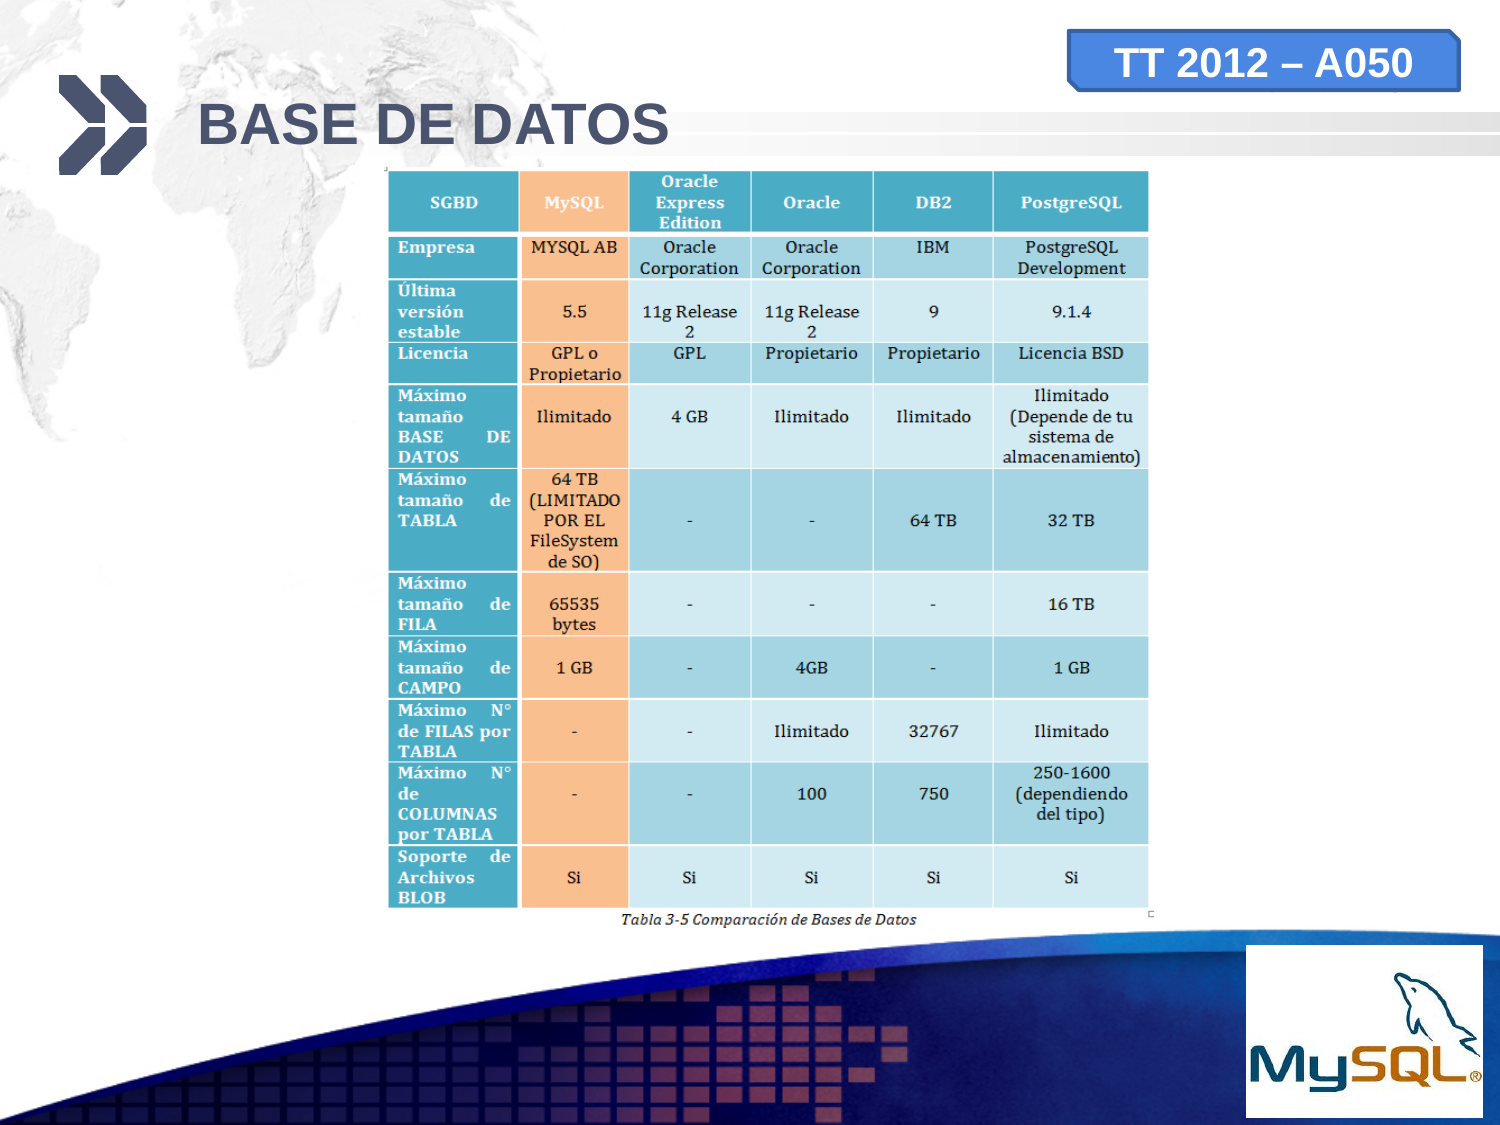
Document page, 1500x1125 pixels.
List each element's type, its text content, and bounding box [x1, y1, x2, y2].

picture [0, 0, 1500, 1125]
title BASE DE DATOS [150, 75, 1388, 168]
text_box TT 2012 – A050 [1066, 28, 1461, 93]
